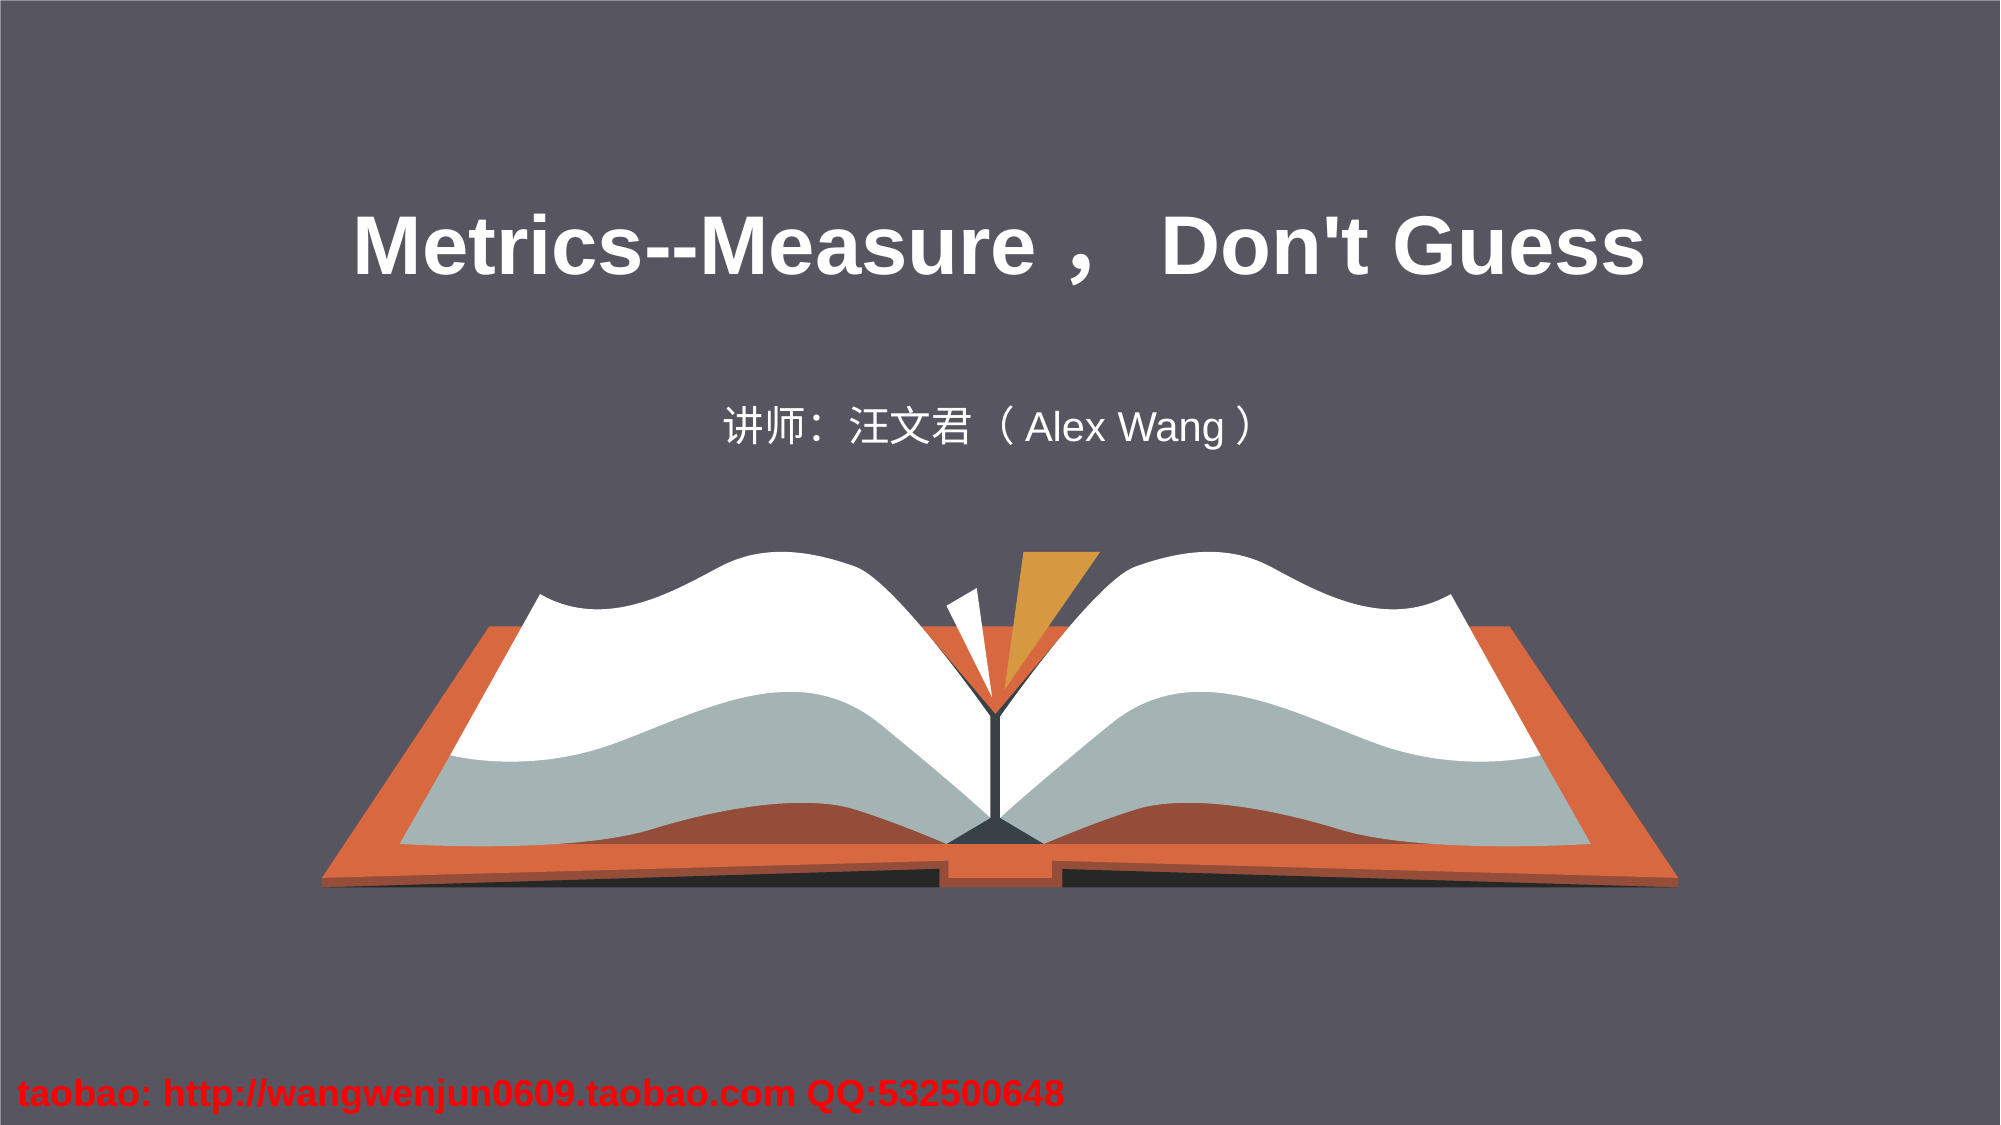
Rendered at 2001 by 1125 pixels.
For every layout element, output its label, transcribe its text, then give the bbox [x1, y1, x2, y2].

title Metrics--Measure，Don't Guess [323, 146, 1677, 348]
subtitle 讲师：汪文君（Alex Wang） [323, 382, 1677, 475]
text_box taobao: http://wangwenjun0609.taobao.com QQ:532500648 [2, 1061, 1998, 1122]
